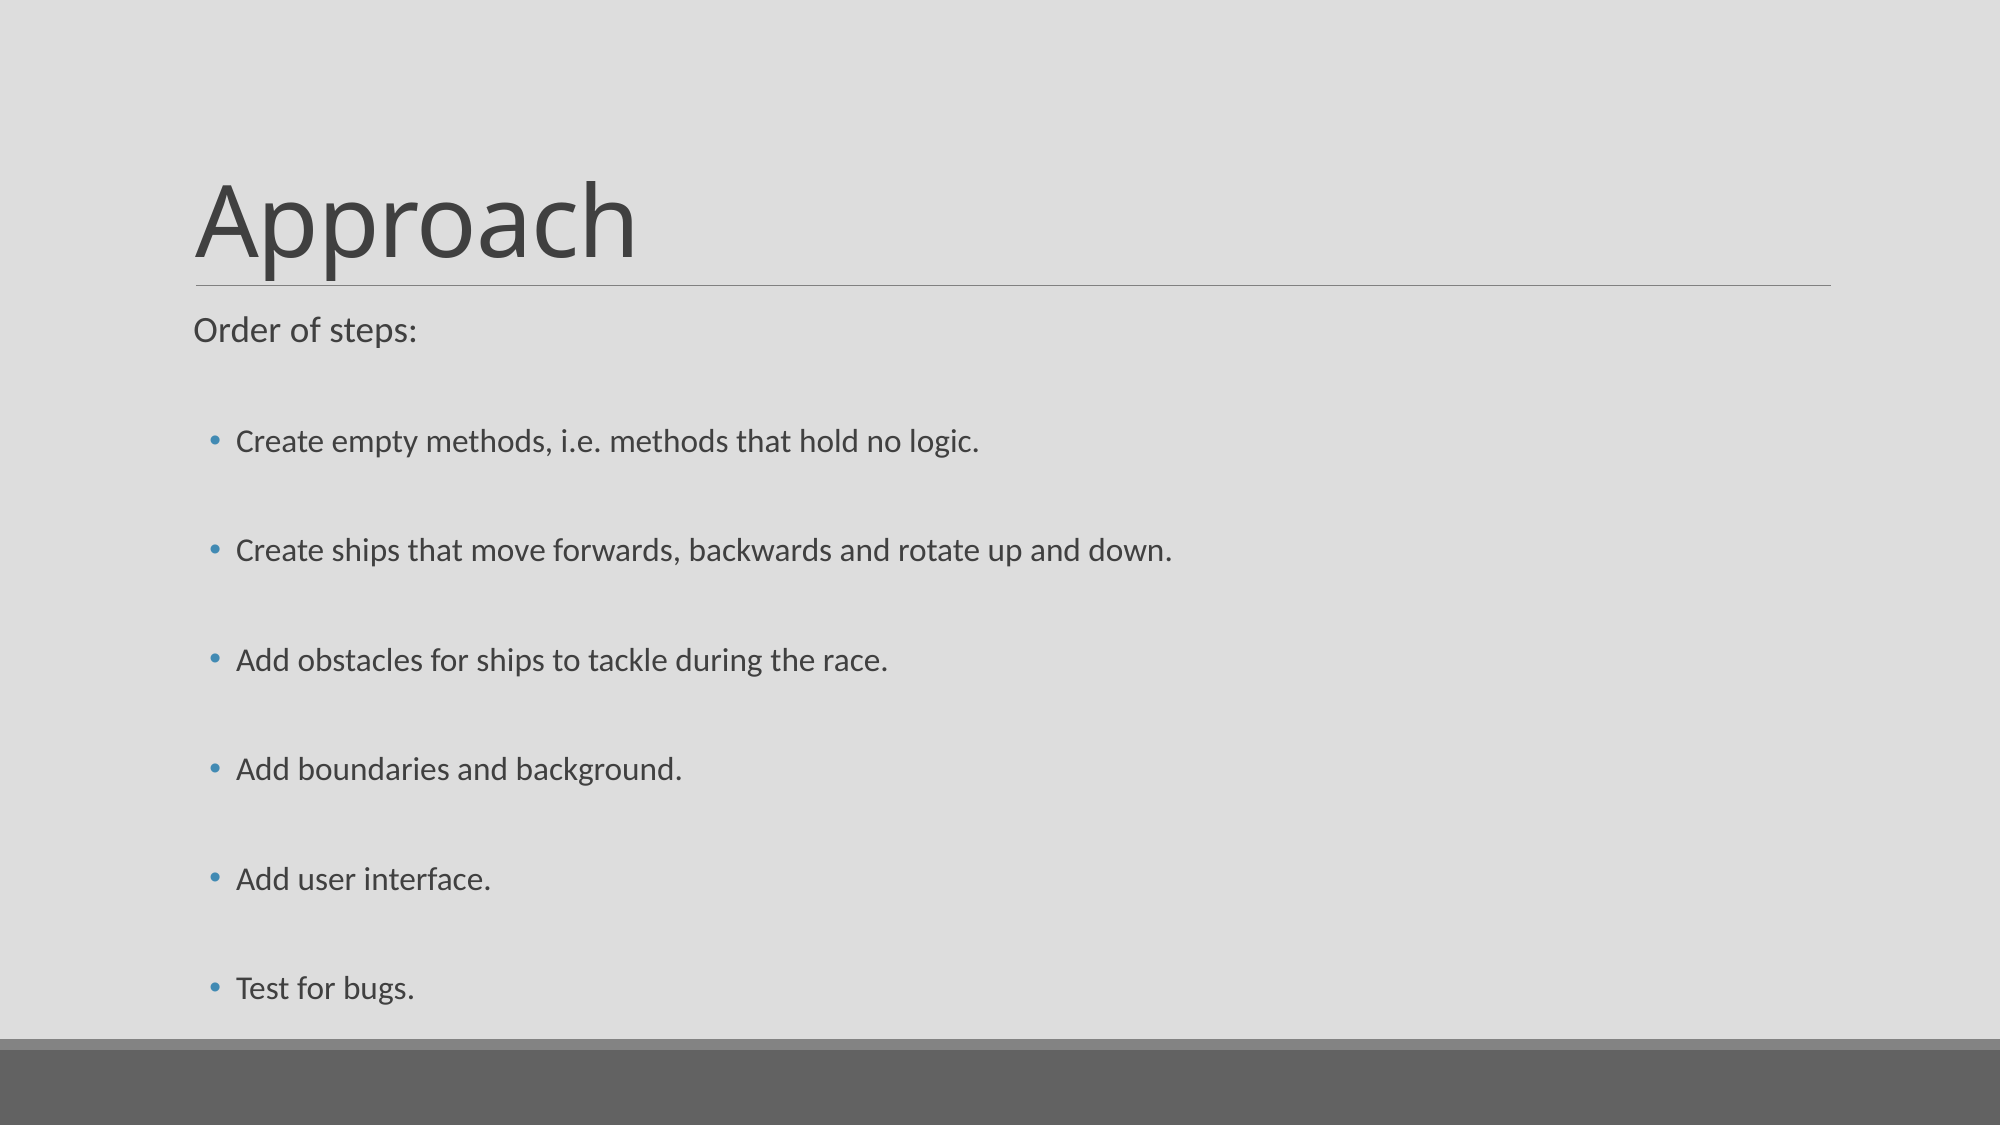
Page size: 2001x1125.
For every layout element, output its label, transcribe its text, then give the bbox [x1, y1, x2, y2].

title Approach [180, 47, 1830, 285]
list Order of steps: Create empty methods, i.e. methods that hold no logic. Create ships that move forwards, backwards and rotate up and down. Add obstacles for ships to tackle during the race. Add boundaries and background. Add user interface. Test for bugs. [180, 302, 1830, 1016]
